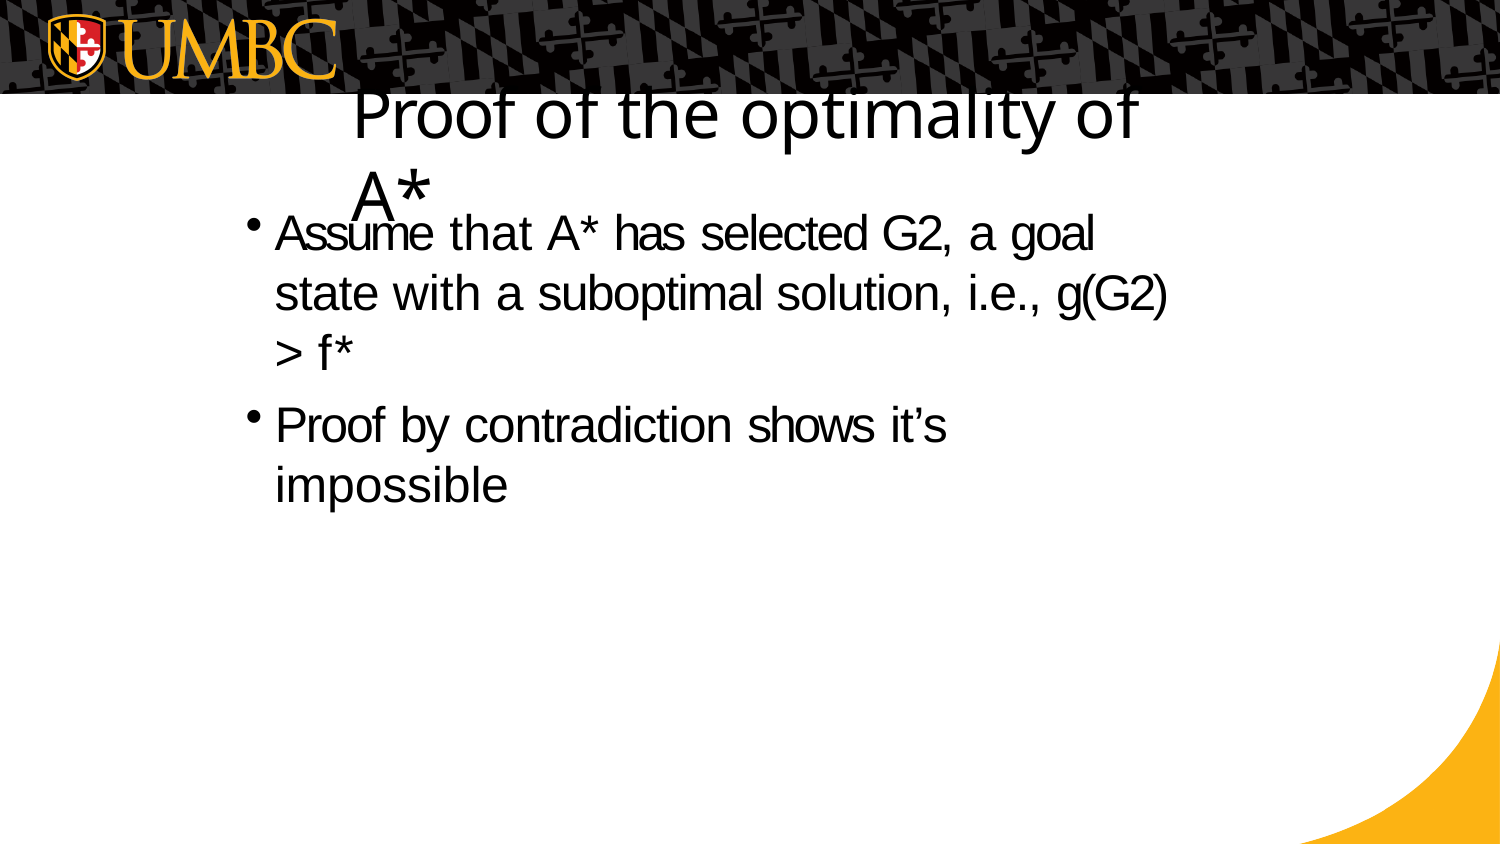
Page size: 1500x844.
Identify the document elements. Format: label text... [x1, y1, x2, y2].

picture [0, 0, 1500, 94]
title Proof of the optimality of A* [350, 68, 1150, 199]
text_box Assume that A* has selected G2, a goal state with a suboptimal solution, i.e., g(G2) > f* Proof by contradiction shows it’s impossible [244, 199, 1182, 513]
picture [1299, 639, 1500, 844]
